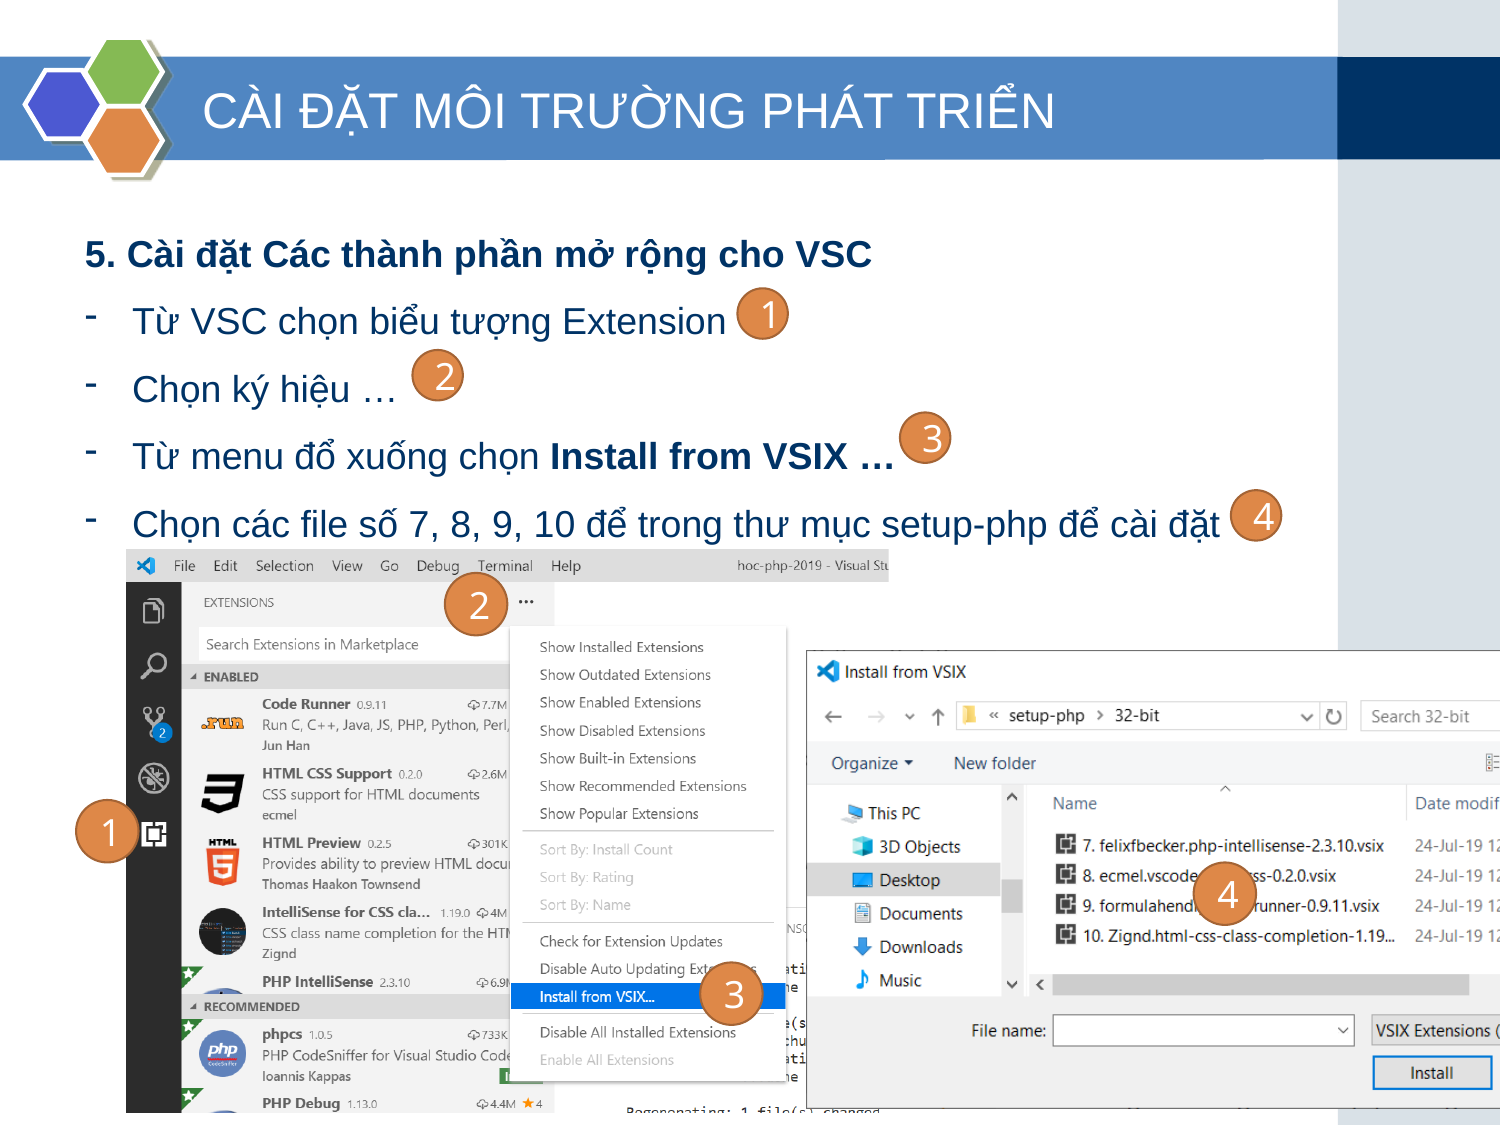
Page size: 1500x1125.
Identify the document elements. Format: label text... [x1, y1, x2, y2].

text_box 3 [898, 411, 952, 464]
text_box 1 [736, 287, 789, 340]
text_box 1 [75, 798, 126, 864]
text_box 2 [411, 348, 464, 402]
picture [126, 549, 1500, 1113]
text_box 4 [1229, 489, 1283, 542]
title CÀI ĐẶT MÔI TRƯỜNG PHÁT TRIỂN [187, 62, 1425, 155]
text_box 5. Cài đặt Các thành phần mở rộng cho VSC Từ VSC chọn biểu tượng Extension Chọn ký hiệu … Từ menu đổ xuống chọn Install from VSIX … Chọn các file số 7, 8, 9, 10 để trong thư mục setup-php để cài đặt [70, 199, 1425, 553]
